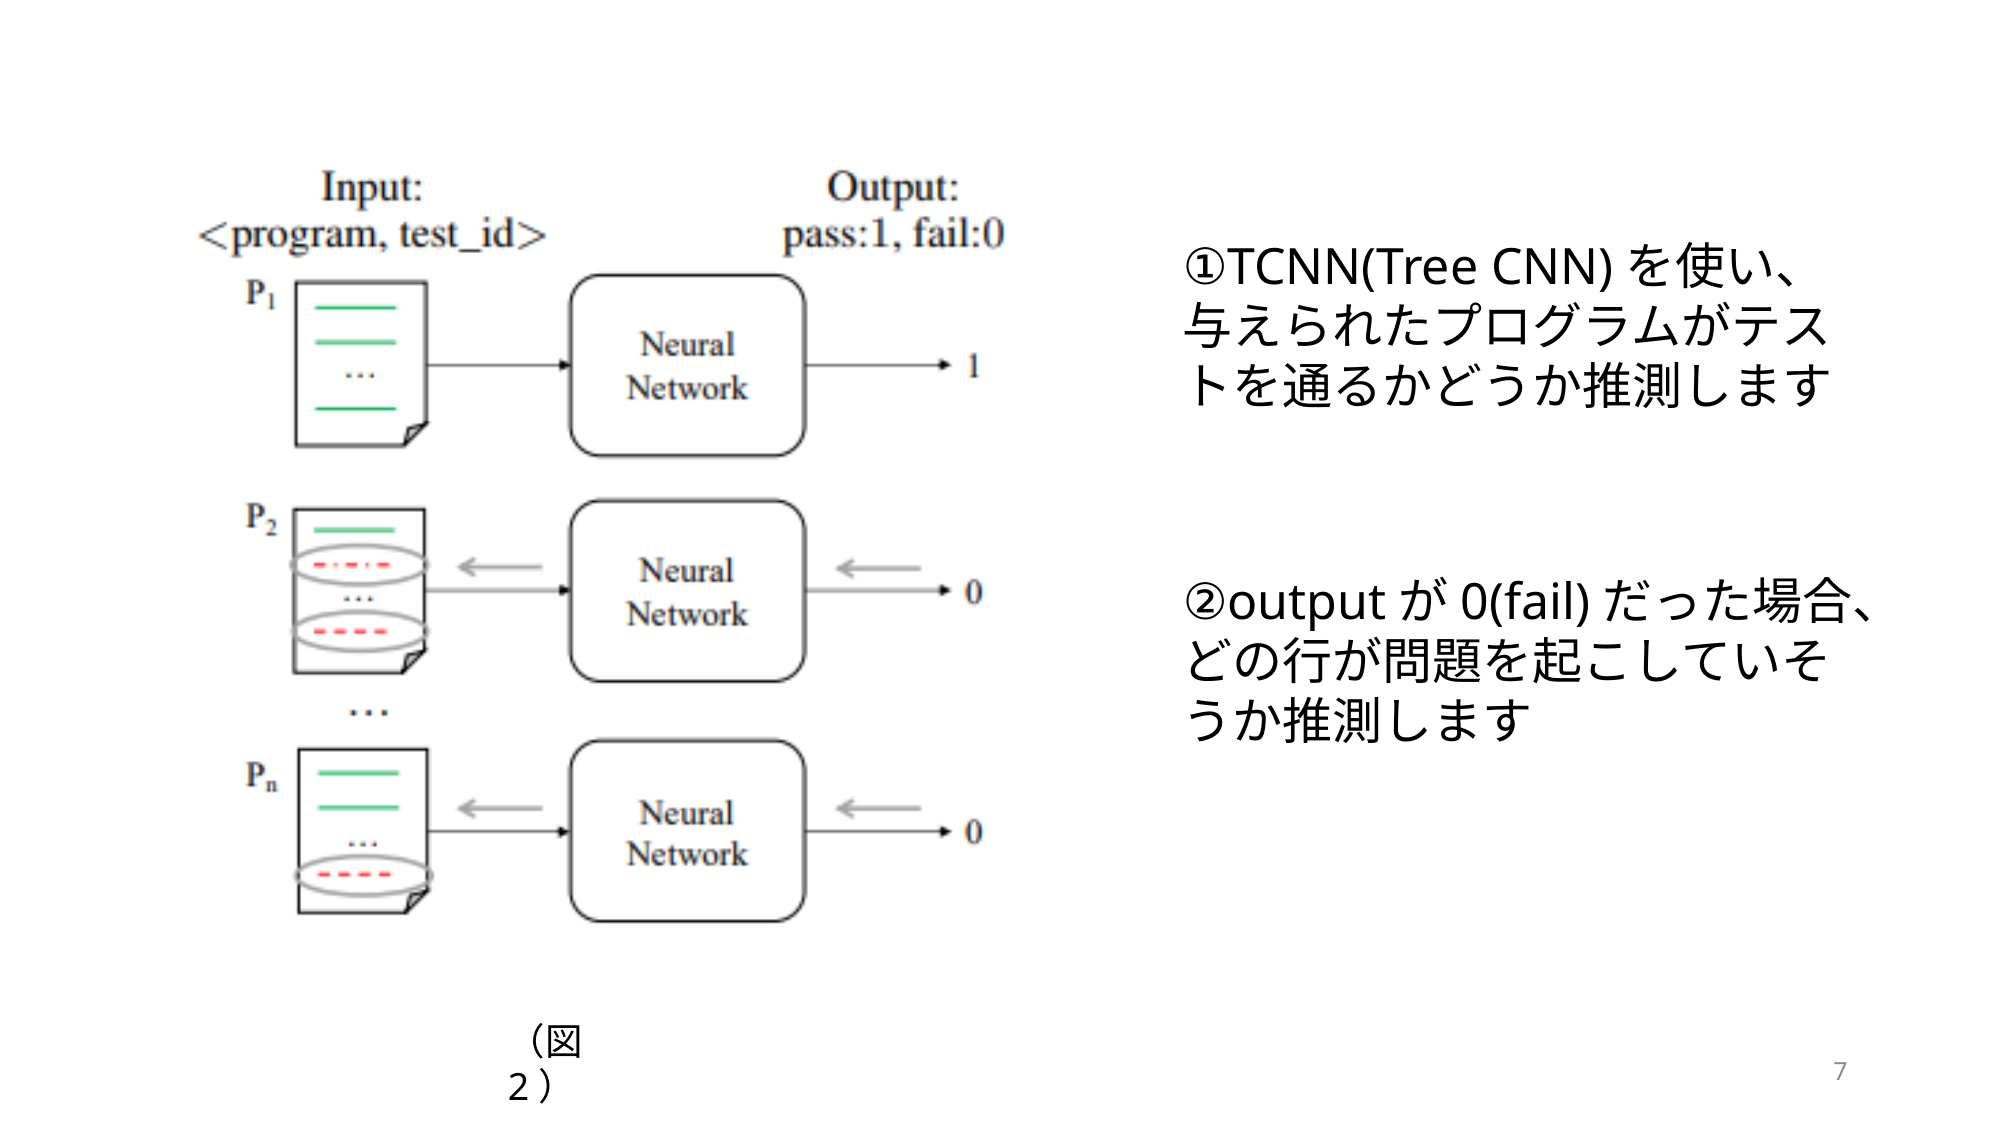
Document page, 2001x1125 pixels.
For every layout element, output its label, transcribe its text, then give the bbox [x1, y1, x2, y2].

text_box ①TCNN(Tree CNN)を使い、与えられたプログラムがテストを通るかどうか推測します [1168, 227, 1885, 422]
picture [143, 114, 1086, 948]
slide_number 7 [1412, 1042, 1863, 1103]
text_box ②outputが0(fail)だった場合、どの行が問題を起こしていそうか推測します [1168, 562, 1885, 758]
text_box （図2） [493, 1010, 670, 1116]
